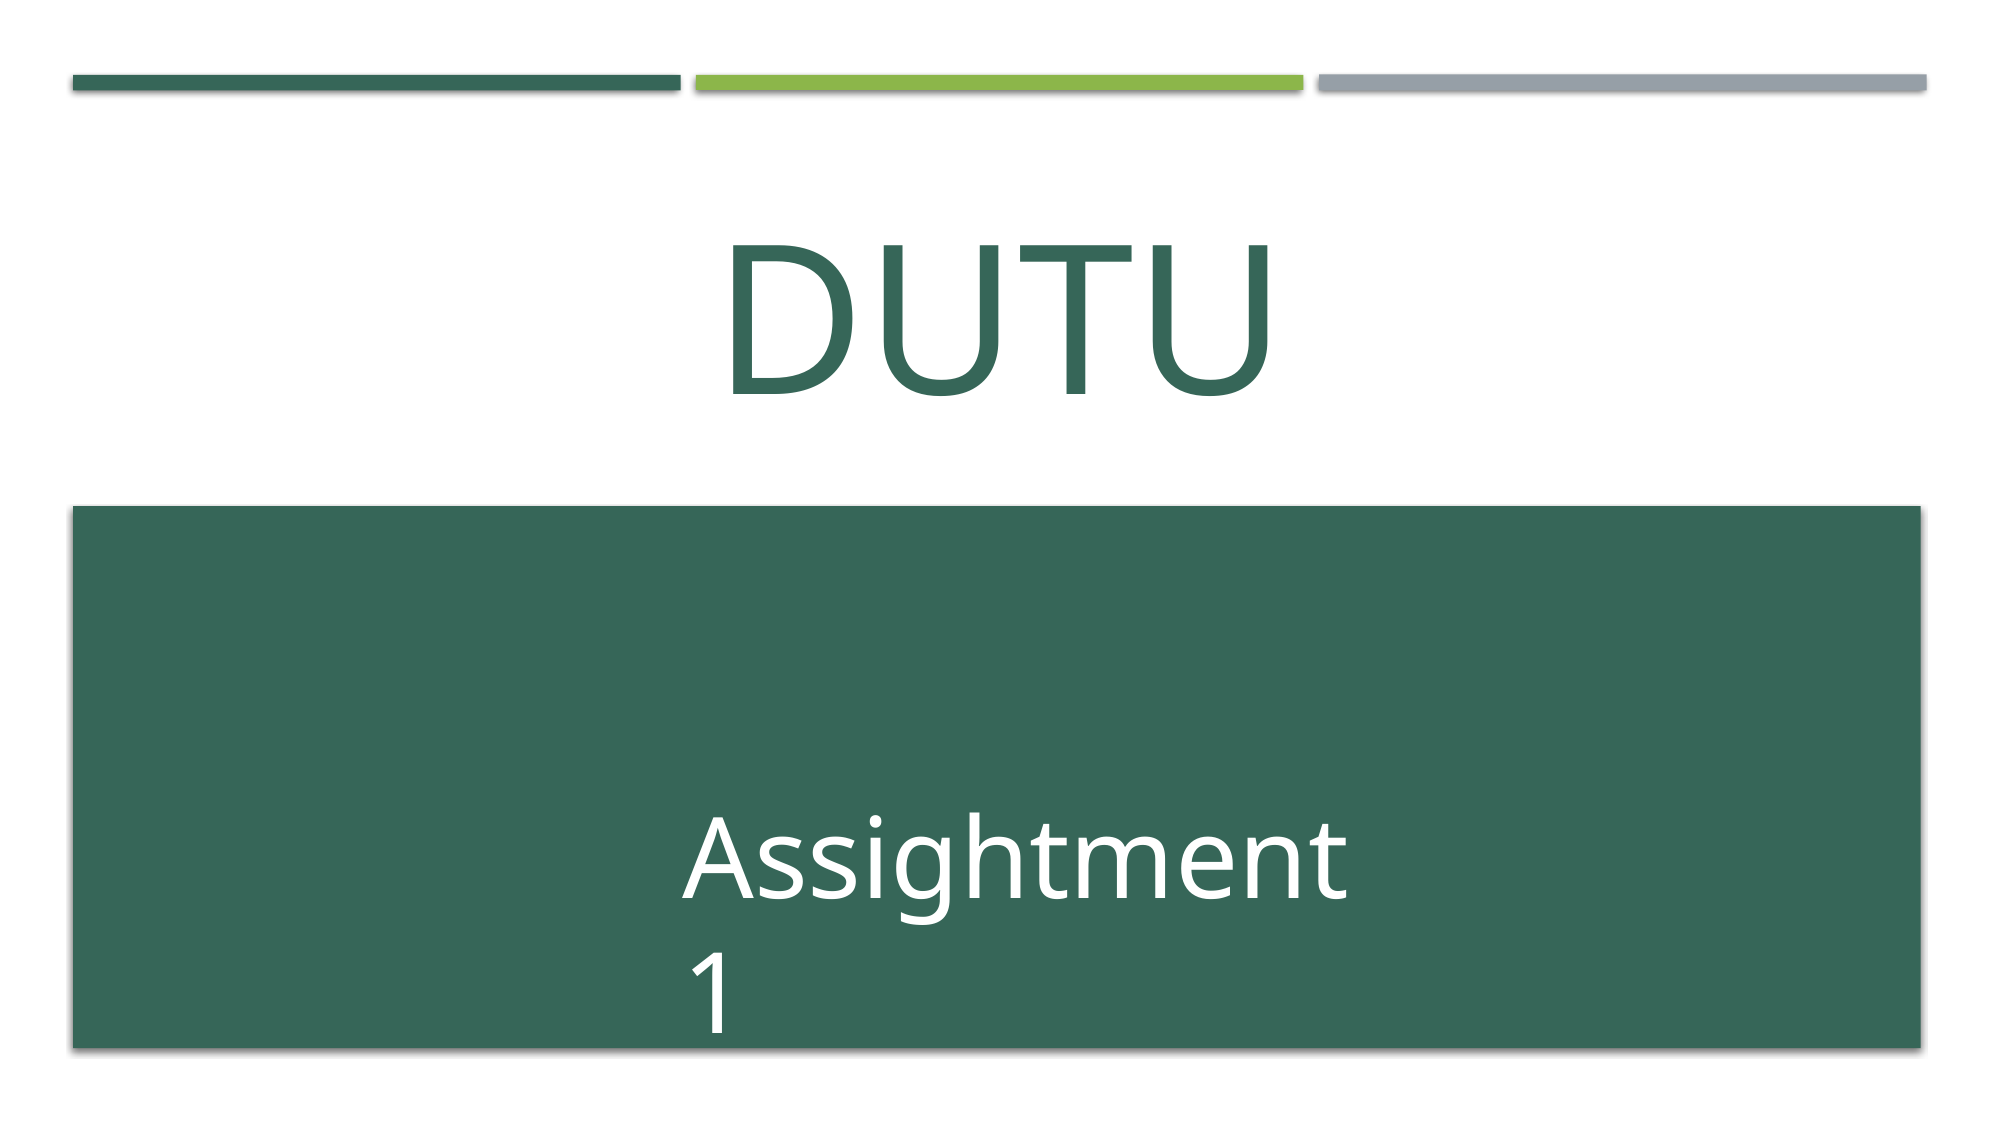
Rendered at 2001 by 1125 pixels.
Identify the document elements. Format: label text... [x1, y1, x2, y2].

text_box Assightment 1 [667, 778, 1389, 1064]
title Dutu [98, 201, 1902, 444]
